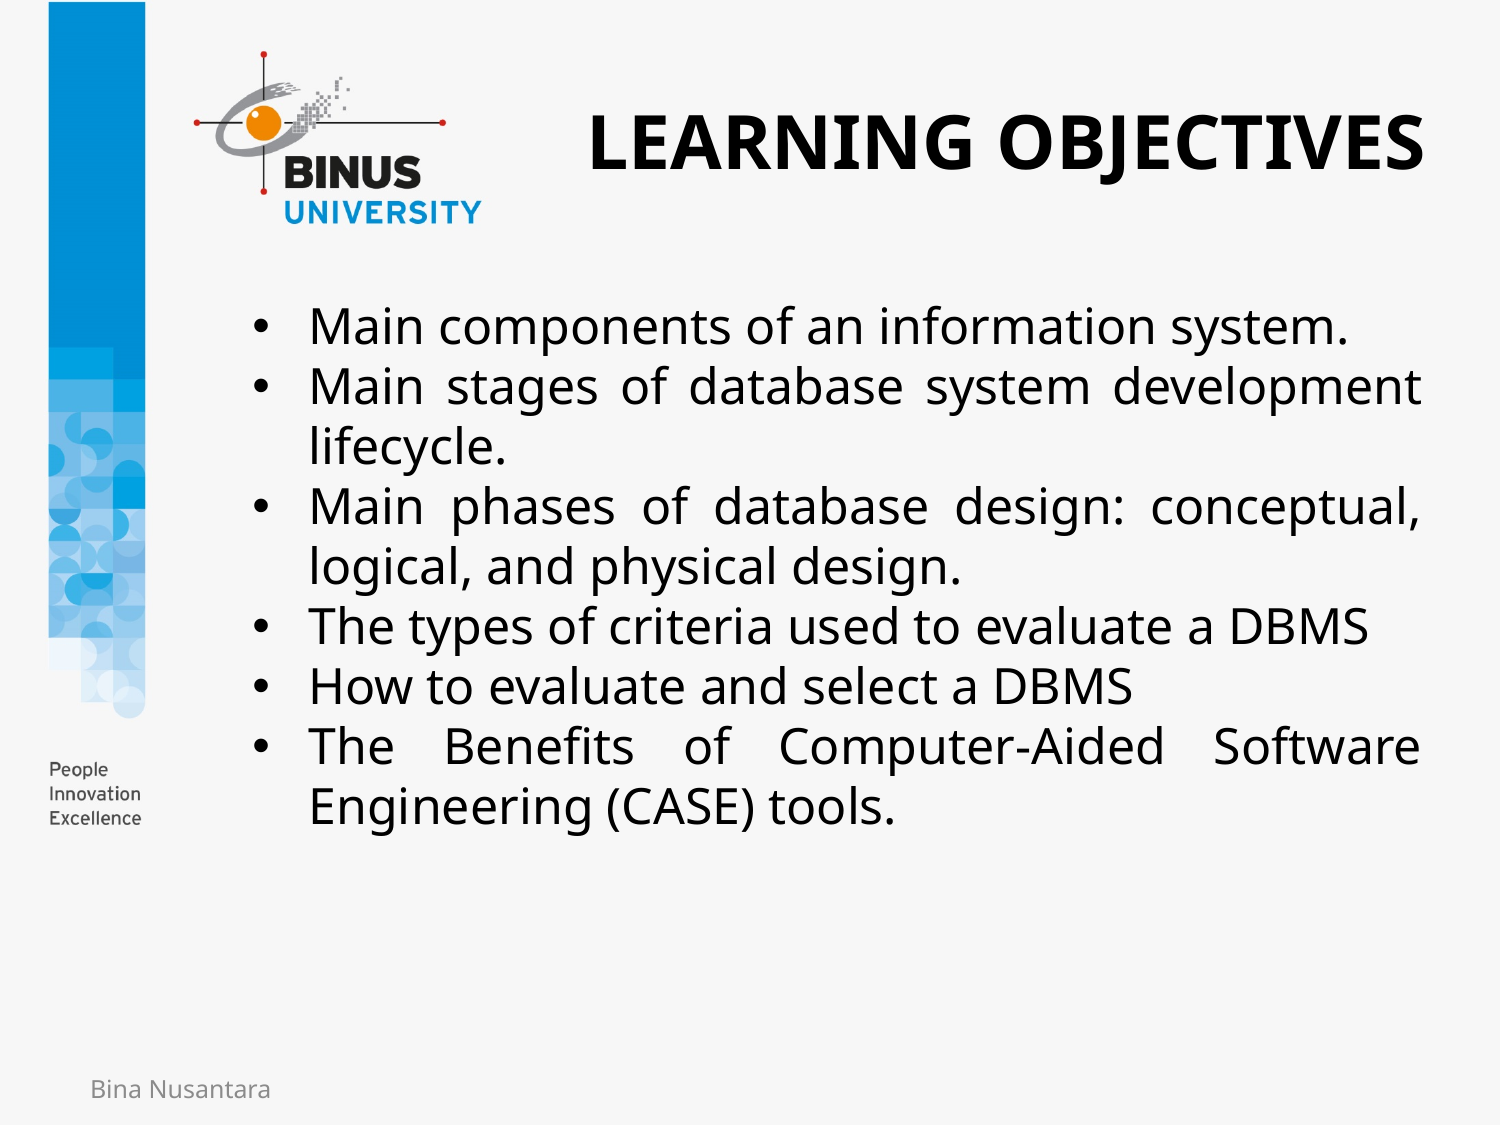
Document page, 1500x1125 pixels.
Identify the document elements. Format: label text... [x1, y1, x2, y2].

text_box LEARNING OBJECTIVES [487, 87, 1500, 188]
text_box Main components of an information system. Main stages of database system development lifecycle. Main phases of database design: conceptual, logical, and physical design. The types of criteria used to evaluate a DBMS How to evaluate and select a DBMS The Benefits of Computer-Aided Software Engineering (CASE) tools. [237, 287, 1438, 1000]
slide_number Bina Nusantara [75, 1058, 425, 1119]
picture [0, 0, 1500, 845]
